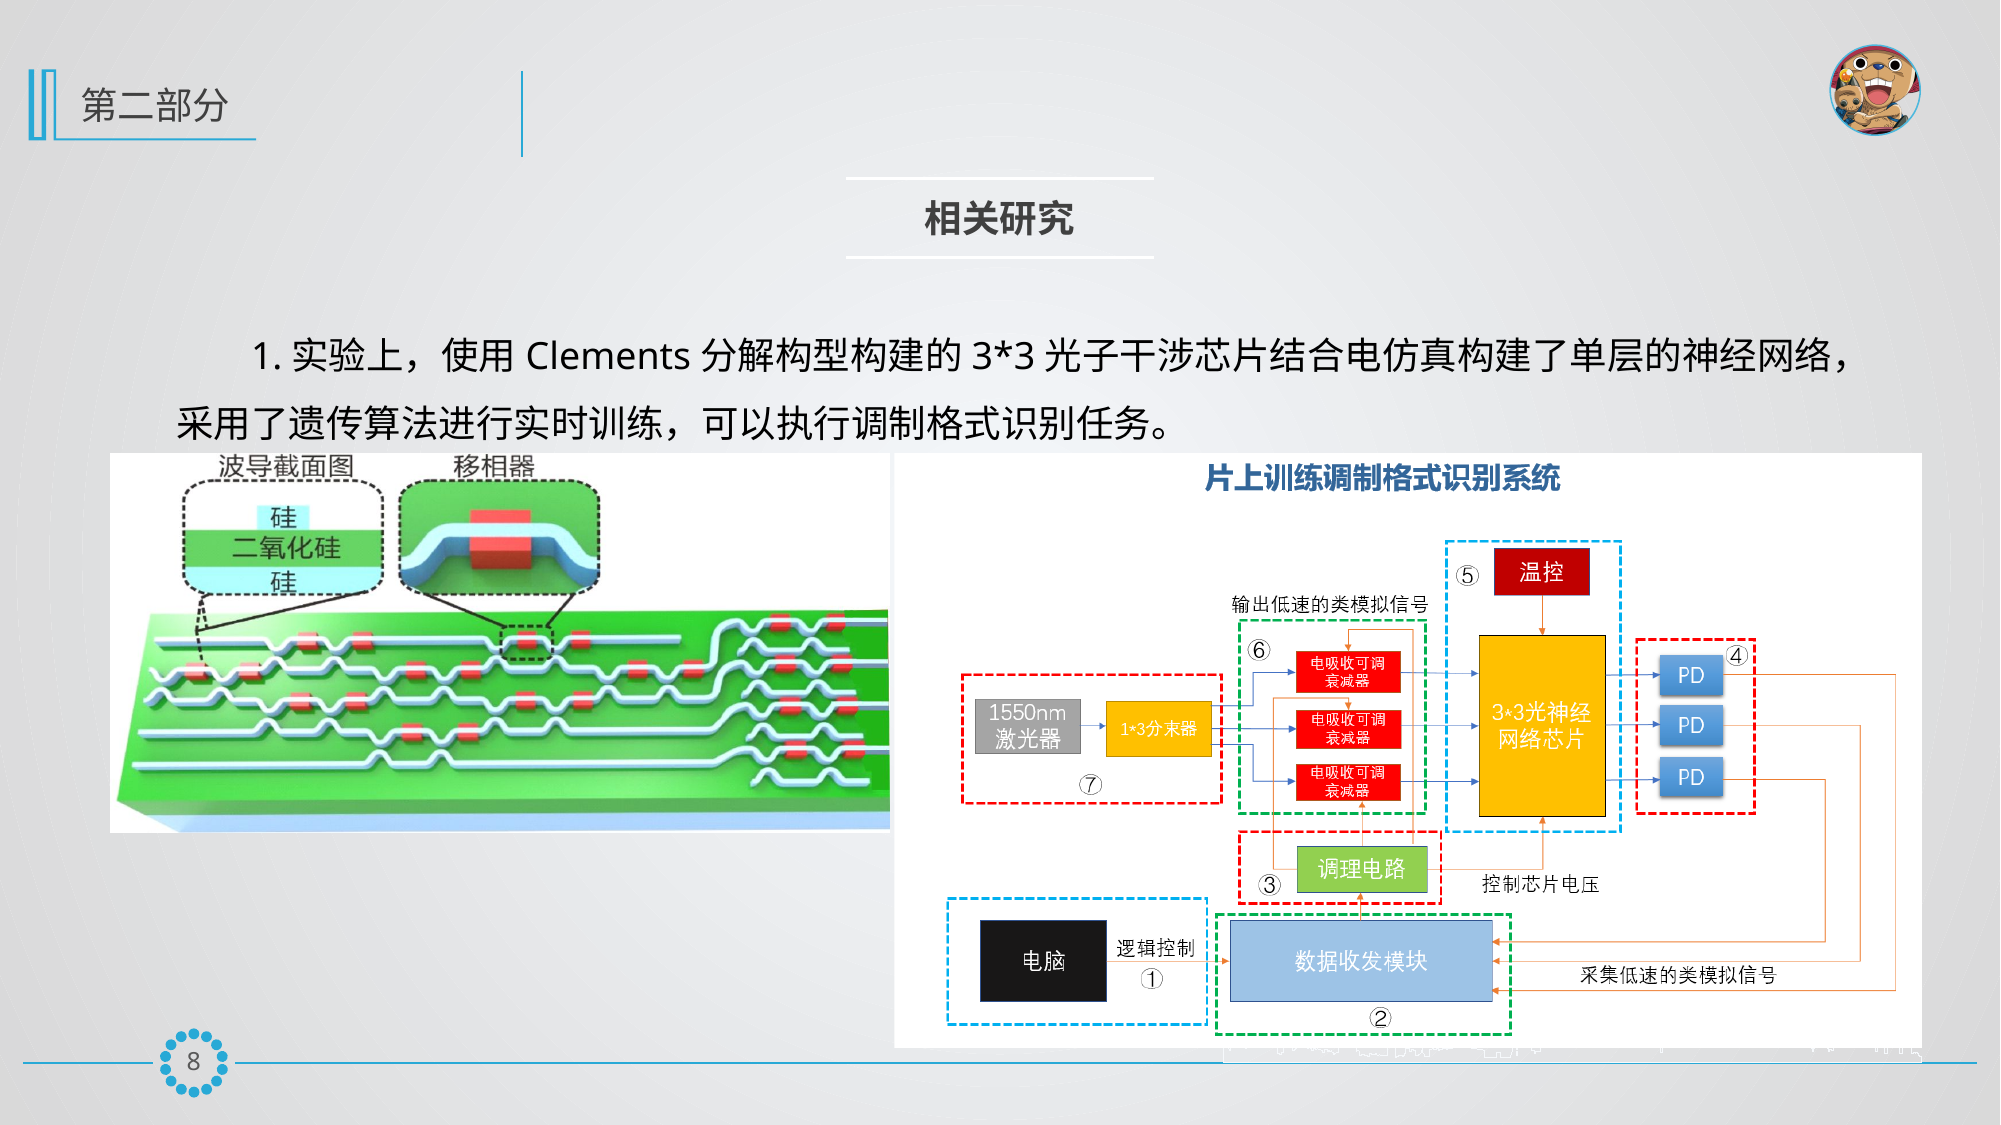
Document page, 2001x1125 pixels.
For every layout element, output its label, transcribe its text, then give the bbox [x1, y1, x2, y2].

picture [1831, 46, 1919, 134]
picture [893, 452, 1923, 1048]
text_box 相关研究 [889, 187, 1111, 248]
text_box 1.实验上，使用Clements分解构型构建的3*3光子干涉芯片结合电仿真构建了单层的神经网络，采用了遗传算法进行实时训练，可以执行调制格式识别任务。 [161, 302, 1886, 453]
picture [109, 452, 891, 834]
slide_number 7 [169, 1039, 218, 1086]
